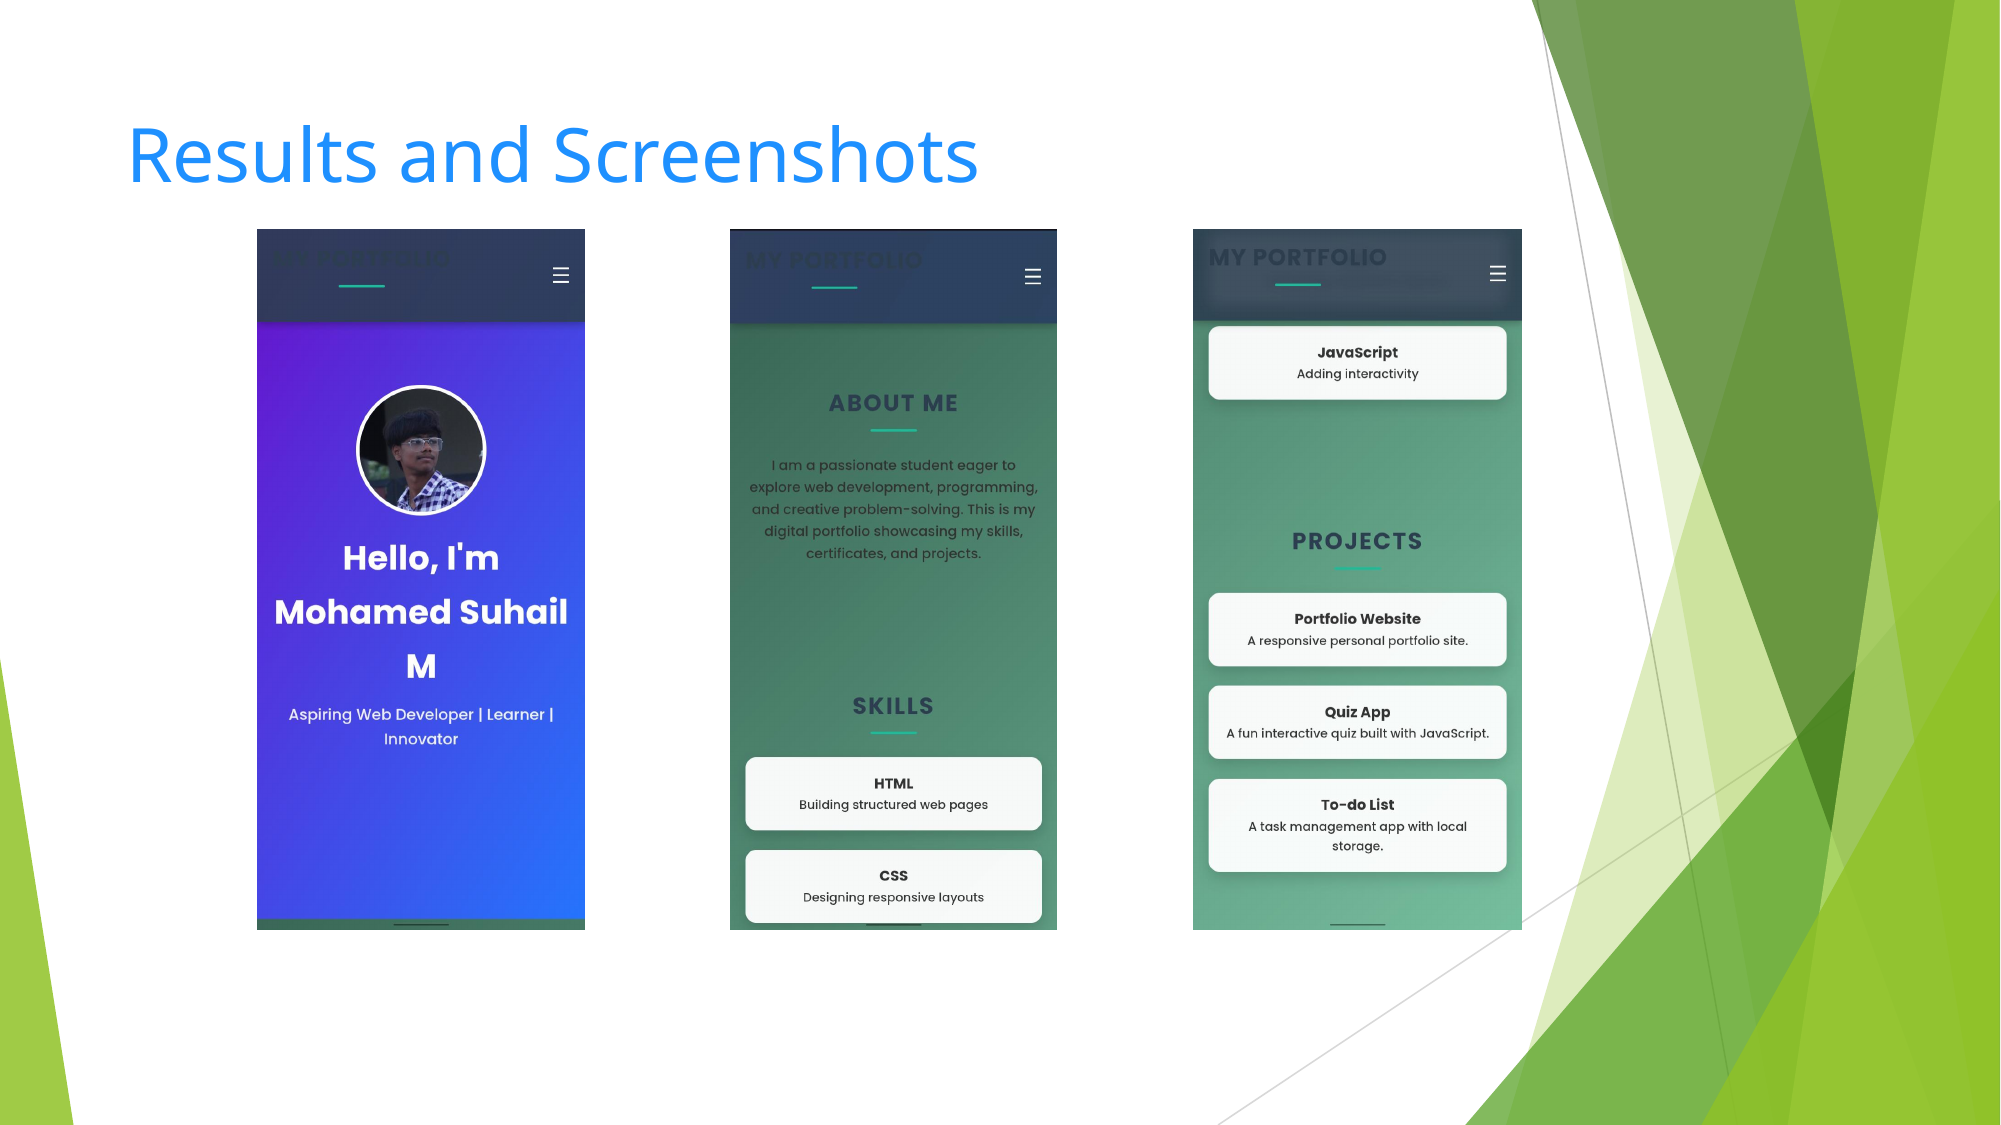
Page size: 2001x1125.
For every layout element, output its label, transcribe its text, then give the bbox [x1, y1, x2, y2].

picture [1193, 229, 1522, 930]
picture [257, 229, 585, 930]
title Results and Screenshots [110, 99, 1522, 318]
picture [730, 229, 1057, 930]
